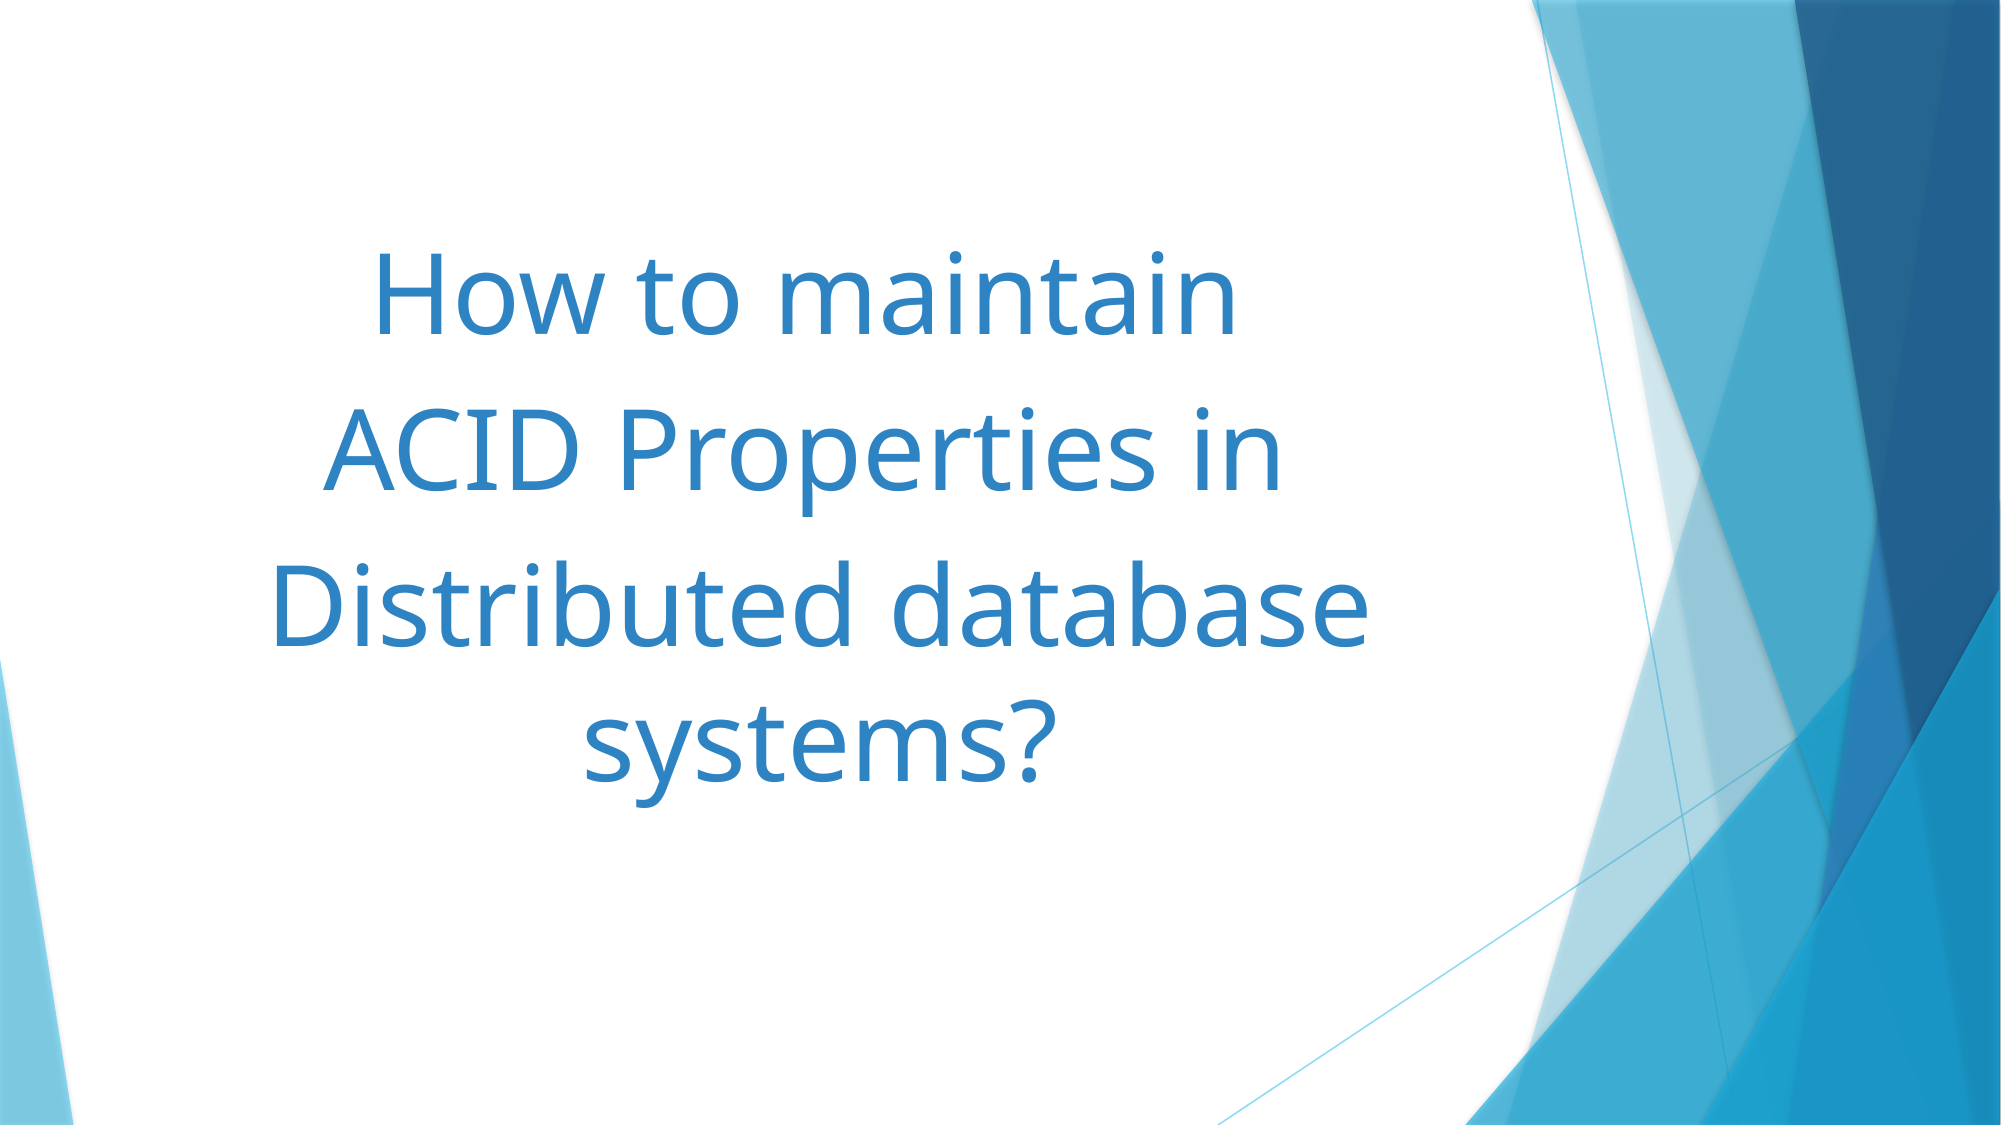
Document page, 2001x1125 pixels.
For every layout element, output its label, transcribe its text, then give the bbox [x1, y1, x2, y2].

list How to maintain ACID Properties in Distributed database systems? [115, 214, 1526, 852]
